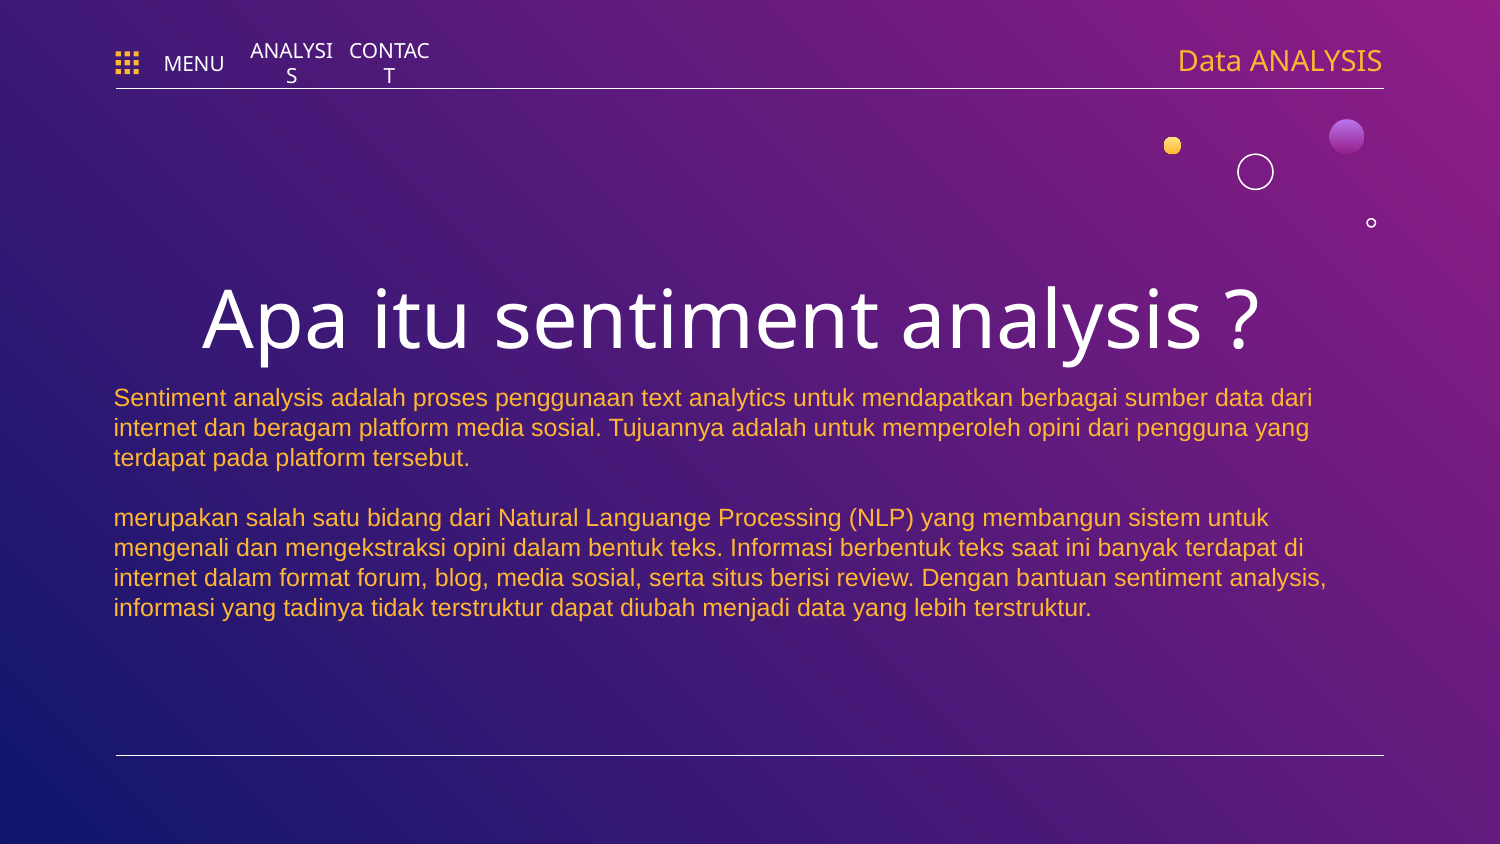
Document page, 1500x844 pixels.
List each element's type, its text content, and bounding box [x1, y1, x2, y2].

text_box MENU [151, 45, 237, 81]
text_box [115, 50, 139, 75]
subtitle Sentiment analysis adalah proses penggunaan text analytics untuk mendapatkan berbagai sumber data dari internet dan beragam platform media sosial. Tujuannya adalah untuk memperoleh opini dari pengguna yang terdapat pada platform tersebut. merupakan salah satu bidang dari Natural Languange Processing (NLP) yang membangun sistem untuk mengenali dan mengekstraksi opini dalam bentuk teks. Informasi berbentuk teks saat ini banyak terdapat di internet dalam format forum, blog, media sosial, serta situs berisi review. Dengan bantuan sentiment analysis, informasi yang tadinya tidak terstruktur dapat diubah menjadi data yang lebih terstruktur. [98, 366, 1365, 646]
title Apa itu sentiment analysis ? [98, 252, 1365, 352]
text_box [1163, 136, 1182, 155]
text_box CONTACT [346, 45, 433, 81]
text_box ANALYSIS [248, 45, 335, 81]
text_box Data ANALYSIS [1158, 34, 1383, 85]
text_box [109, 45, 145, 81]
text_box [1329, 119, 1365, 155]
